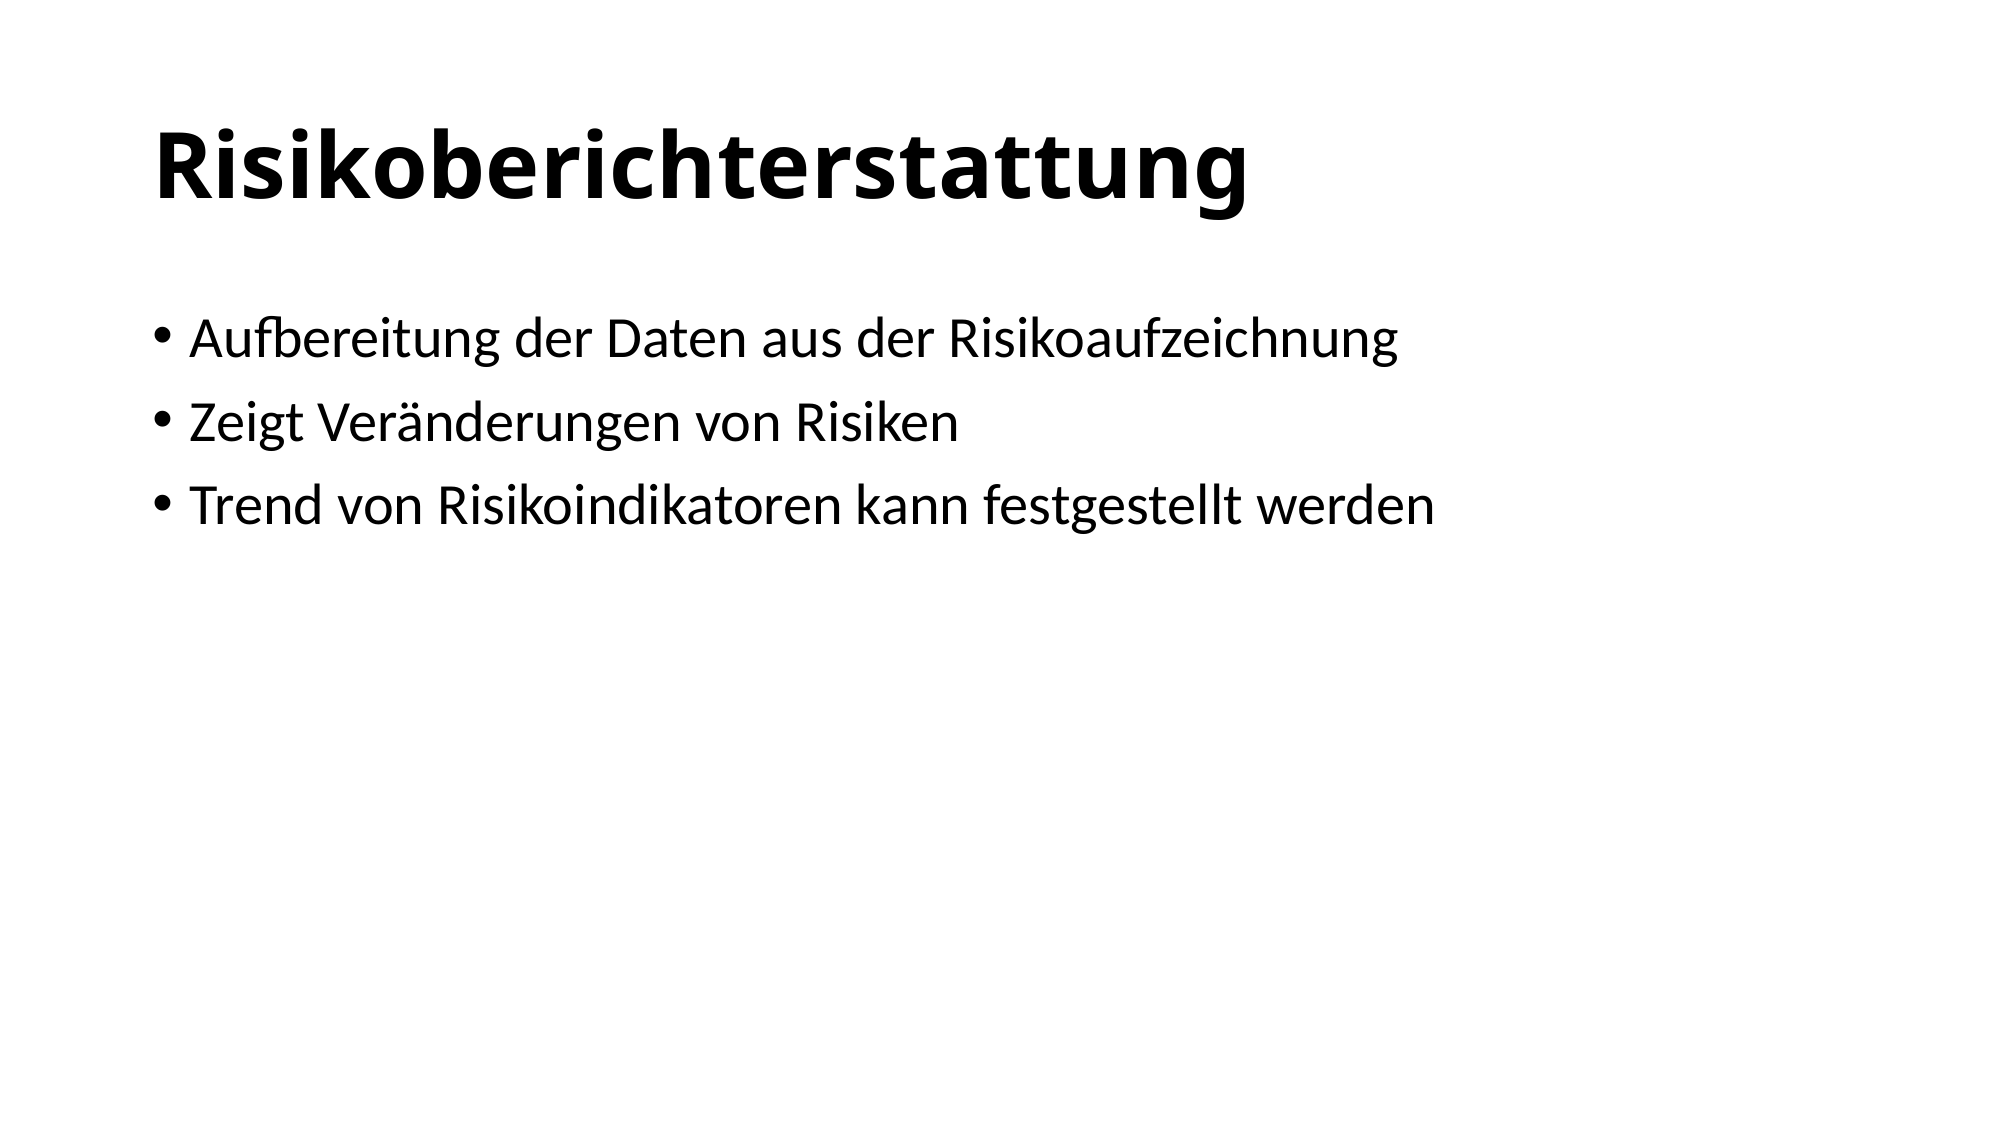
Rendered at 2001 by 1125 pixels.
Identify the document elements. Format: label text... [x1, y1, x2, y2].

list Aufbereitung der Daten aus der Risikoaufzeichnung Zeigt Veränderungen von Risiken Trend von Risikoindikatoren kann festgestellt werden [137, 299, 1863, 1014]
title Risikoberichterstattung [137, 59, 1863, 278]
